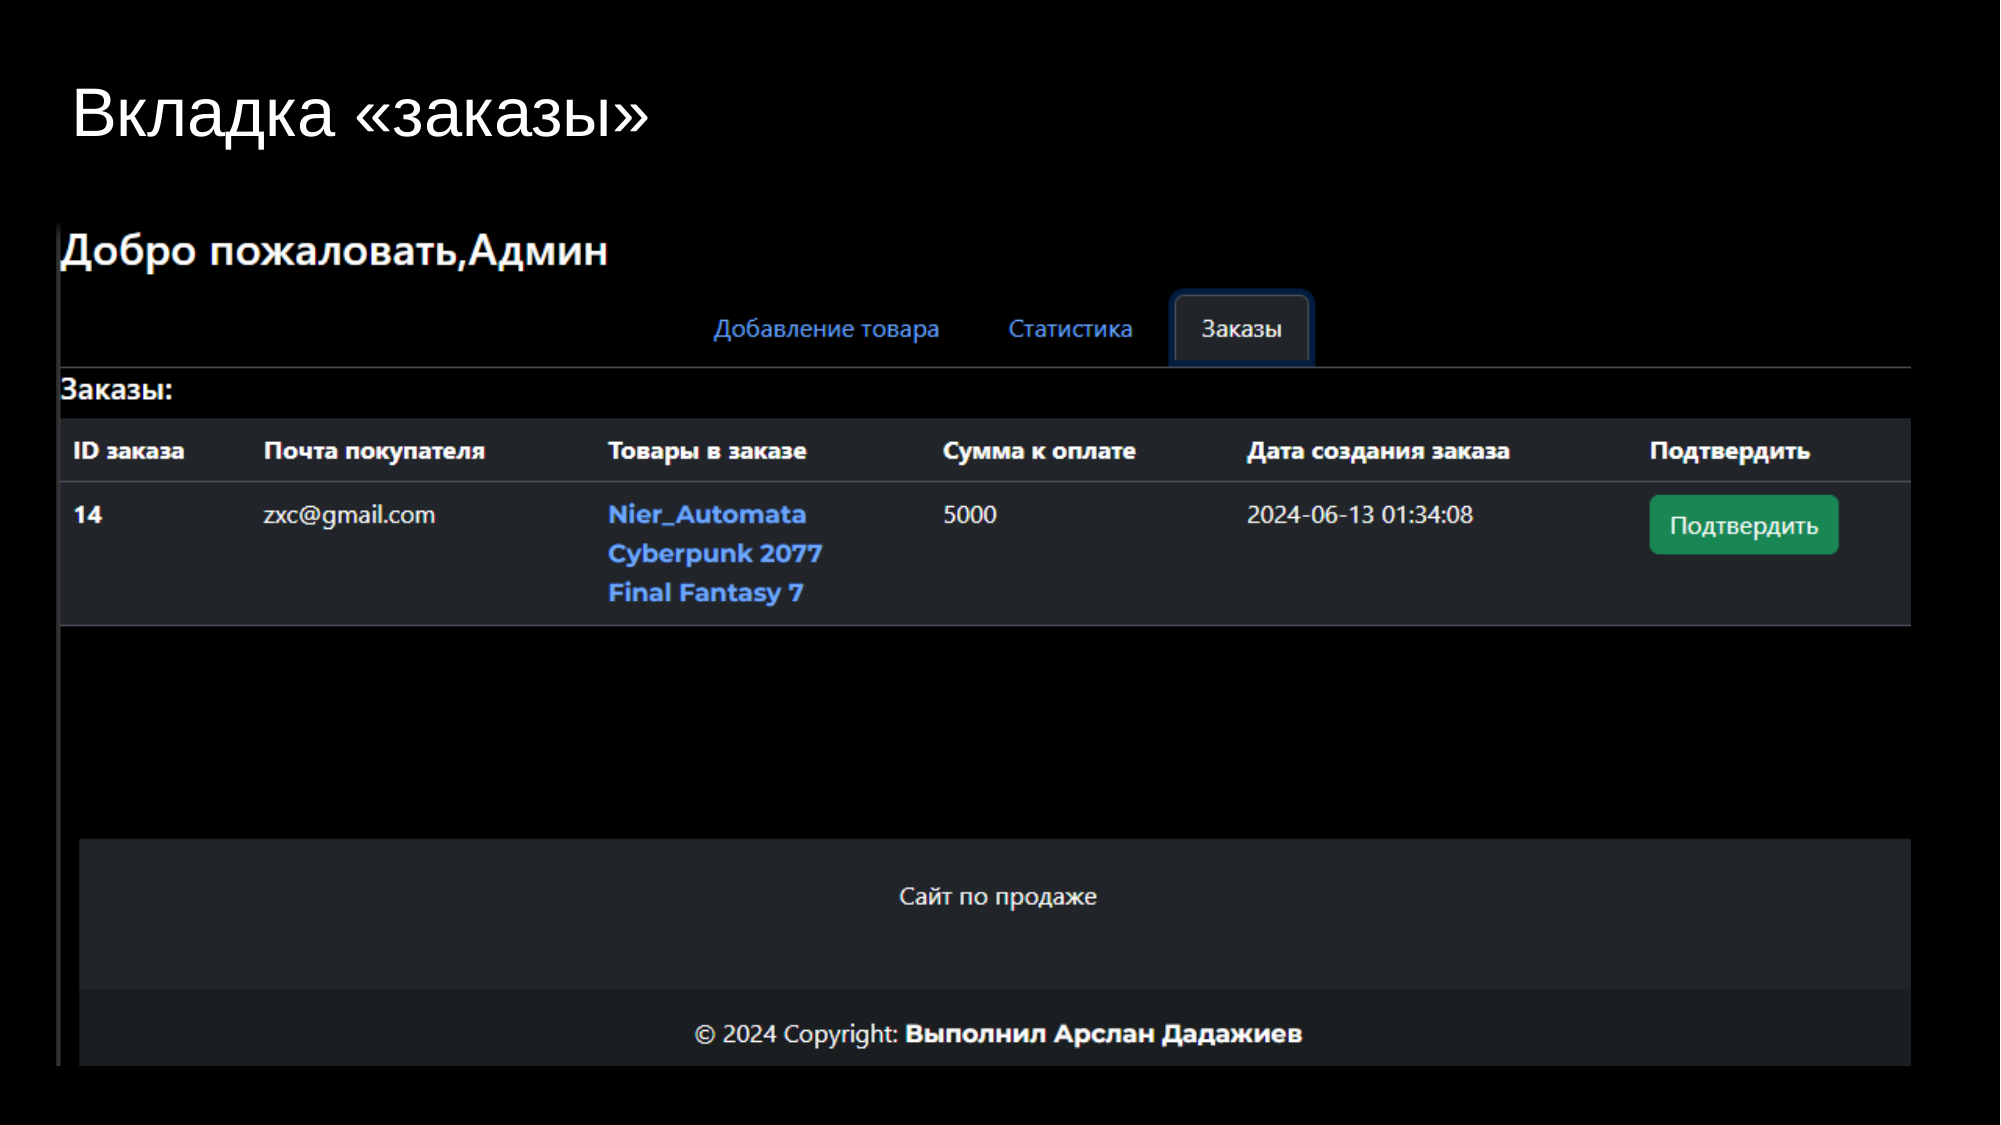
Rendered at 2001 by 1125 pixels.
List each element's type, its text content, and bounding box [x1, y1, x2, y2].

title Вкладка «заказы» [56, 5, 1782, 223]
picture [56, 223, 1911, 1066]
